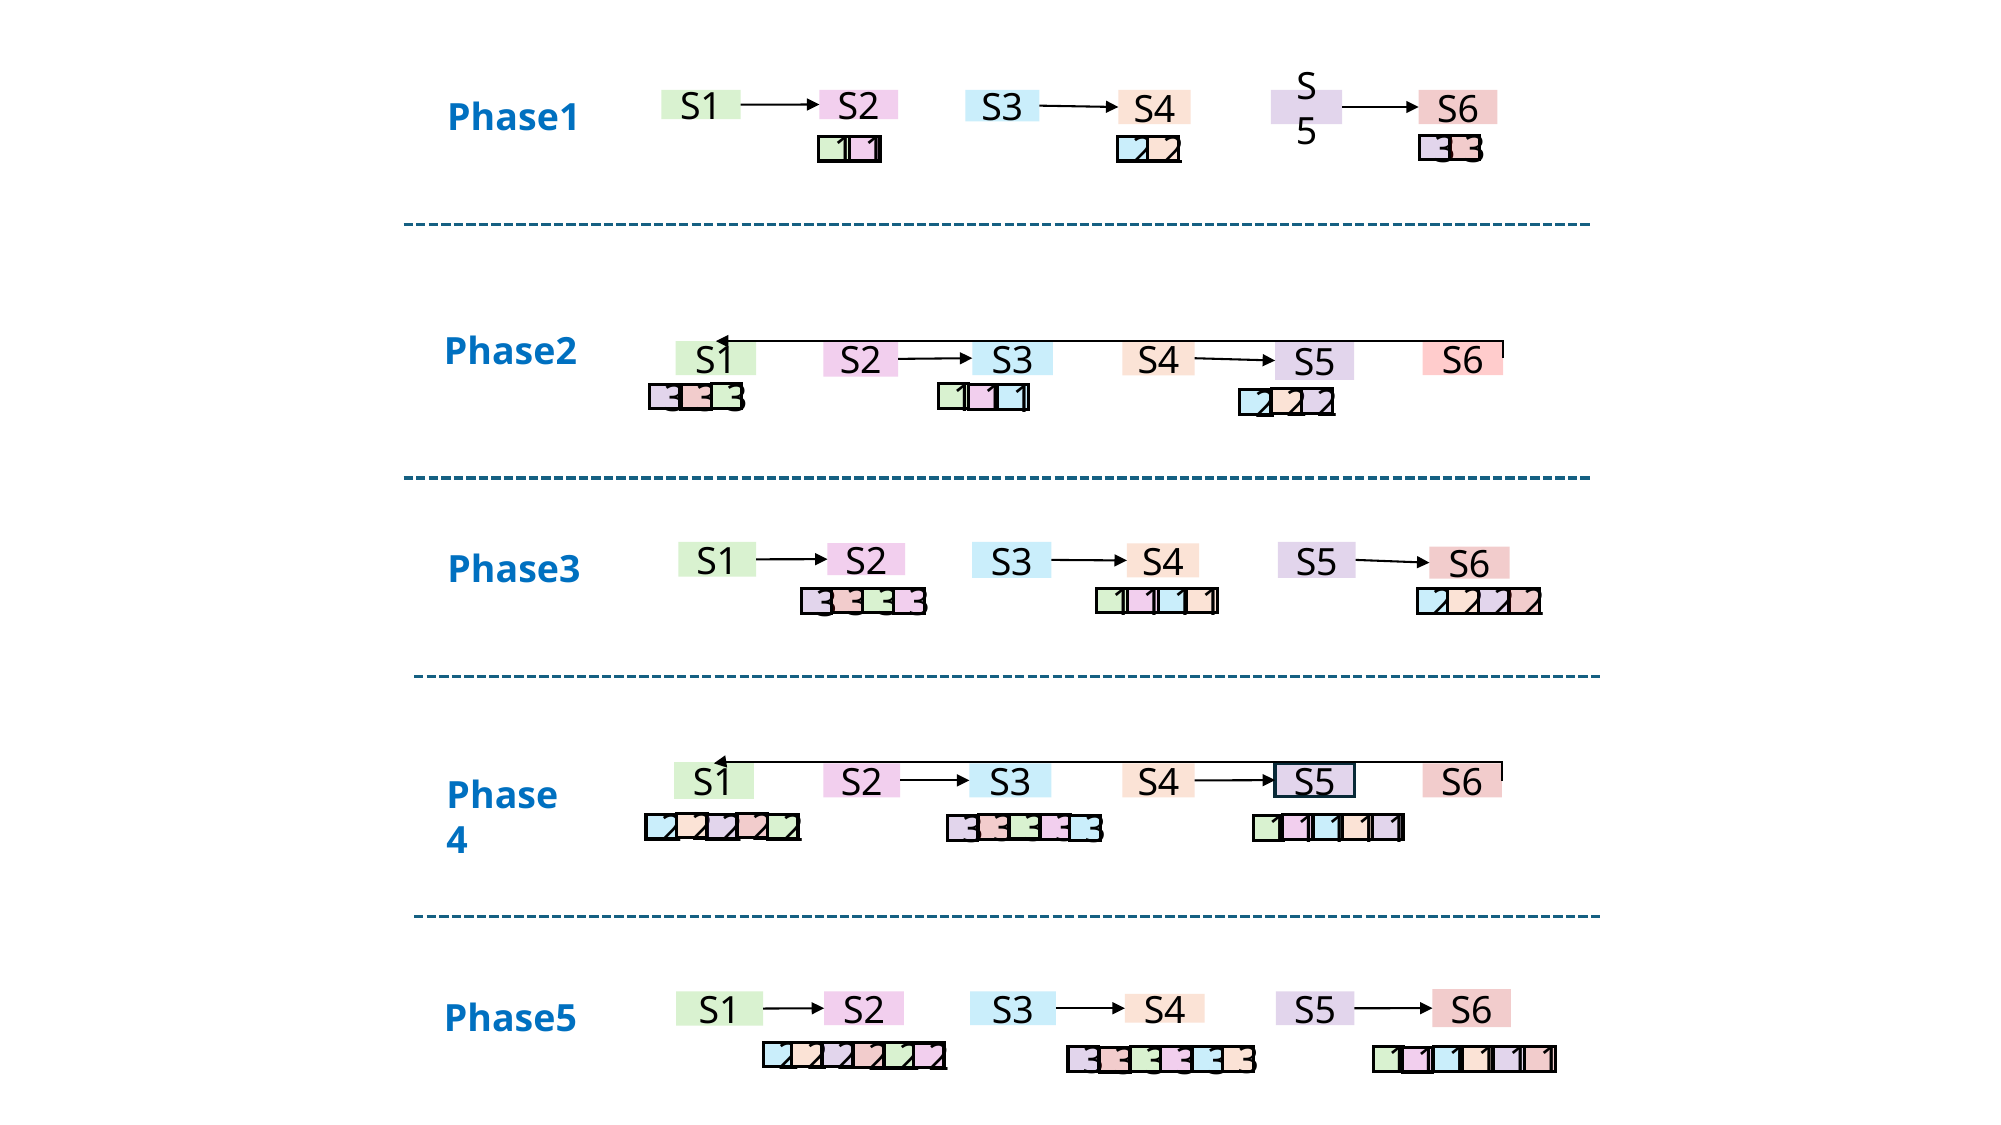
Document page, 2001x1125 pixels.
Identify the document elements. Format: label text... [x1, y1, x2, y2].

text_box 2 [762, 1041, 790, 1068]
text_box 3 [1098, 1046, 1132, 1074]
text_box 1 [848, 135, 882, 163]
text_box S1 [674, 762, 754, 799]
text_box 1 [967, 383, 996, 411]
text_box 3 [1039, 813, 1072, 841]
text_box S3 [968, 781, 1053, 799]
text_box 2 [766, 813, 800, 841]
text_box 3 [977, 813, 1008, 841]
text_box S4 [1121, 781, 1196, 799]
text_box S4 [1123, 992, 1206, 1024]
text_box S3 [971, 540, 1053, 579]
text_box 1 [1341, 813, 1371, 841]
text_box S4 [1117, 88, 1192, 126]
text_box S3 [968, 990, 1057, 1027]
text_box 3 [1448, 134, 1481, 161]
text_box 2 [851, 1041, 883, 1069]
text_box 3 [800, 587, 833, 615]
text_box 2 [1116, 135, 1146, 163]
text_box S3 [971, 359, 1054, 377]
text_box 1 [1095, 587, 1126, 614]
text_box S1 [675, 990, 765, 1027]
text_box S5 [1273, 781, 1356, 798]
text_box S2 [818, 88, 900, 121]
text_box S2 [822, 781, 902, 799]
text_box 2 [1446, 587, 1477, 615]
text_box 3 [830, 587, 861, 614]
text_box 1 [996, 383, 1030, 411]
text_box 2 [790, 1041, 820, 1068]
text_box S6 [1428, 545, 1511, 580]
text_box 2 [1507, 587, 1541, 615]
text_box 1 [1157, 587, 1185, 614]
text_box 2 [675, 812, 709, 839]
text_box S3 [964, 88, 1041, 123]
text_box 3 [946, 814, 979, 842]
text_box 3 [1129, 1045, 1159, 1073]
text_box 3 [1191, 1045, 1221, 1073]
text_box 3 [1068, 814, 1102, 842]
text_box 1 [1185, 587, 1219, 614]
text_box S5 [1273, 359, 1356, 381]
text_box S6 [1417, 88, 1499, 126]
text_box 3 [861, 587, 892, 614]
text_box 3 [1159, 1045, 1191, 1073]
text_box 3 [1066, 1045, 1100, 1073]
text_box 2 [735, 812, 769, 839]
text_box S2 [823, 990, 906, 1027]
text_box Phase3 [432, 537, 620, 598]
text_box Phase4 [431, 763, 591, 868]
text_box 3 [1418, 134, 1448, 161]
text_box 1 [1523, 1045, 1557, 1073]
text_box S2 [826, 542, 907, 577]
text_box 2 [1300, 387, 1334, 415]
text_box 1 [1492, 1045, 1523, 1073]
text_box 3 [1008, 813, 1039, 841]
text_box S5 [1269, 88, 1344, 126]
text_box S1 [674, 340, 758, 377]
text_box 3 [1221, 1045, 1255, 1073]
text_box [713, 762, 1503, 781]
text_box 2 [1270, 387, 1300, 415]
text_box 2 [1238, 388, 1272, 416]
text_box Phase5 [429, 986, 616, 1046]
text_box S6 [1431, 988, 1512, 1029]
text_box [715, 340, 1504, 359]
text_box 3 [710, 382, 743, 410]
text_box 1 [1281, 813, 1311, 841]
text_box 1 [1252, 814, 1285, 842]
text_box S4 [1121, 359, 1196, 377]
text_box 1 [1401, 1046, 1434, 1074]
text_box 2 [644, 813, 678, 841]
text_box 2 [705, 813, 738, 841]
text_box S1 [660, 88, 742, 121]
text_box 1 [1371, 813, 1405, 841]
text_box 1 [1372, 1045, 1405, 1073]
text_box S6 [1421, 359, 1505, 377]
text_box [1355, 559, 1430, 564]
text_box 1 [1311, 813, 1341, 841]
text_box 1 [1432, 1045, 1461, 1073]
text_box 2 [1416, 587, 1446, 615]
text_box 1 [1126, 587, 1157, 614]
text_box S2 [822, 359, 900, 378]
text_box 2 [1477, 587, 1507, 615]
text_box 3 [648, 383, 679, 410]
text_box S6 [1421, 781, 1503, 799]
text_box S4 [1125, 542, 1201, 579]
text_box 2 [883, 1041, 918, 1070]
text_box Phase2 [429, 319, 616, 380]
text_box S1 [677, 540, 758, 578]
text_box 2 [912, 1041, 946, 1069]
text_box 2 [1146, 135, 1180, 163]
text_box Phase1 [432, 85, 619, 146]
text_box 1 [937, 382, 970, 410]
text_box 3 [679, 383, 713, 411]
text_box 3 [892, 587, 926, 615]
text_box S5 [1276, 540, 1357, 579]
text_box 1 [817, 135, 848, 163]
text_box 1 [1461, 1045, 1492, 1073]
text_box 2 [820, 1041, 851, 1068]
text_box S5 [1274, 990, 1356, 1027]
